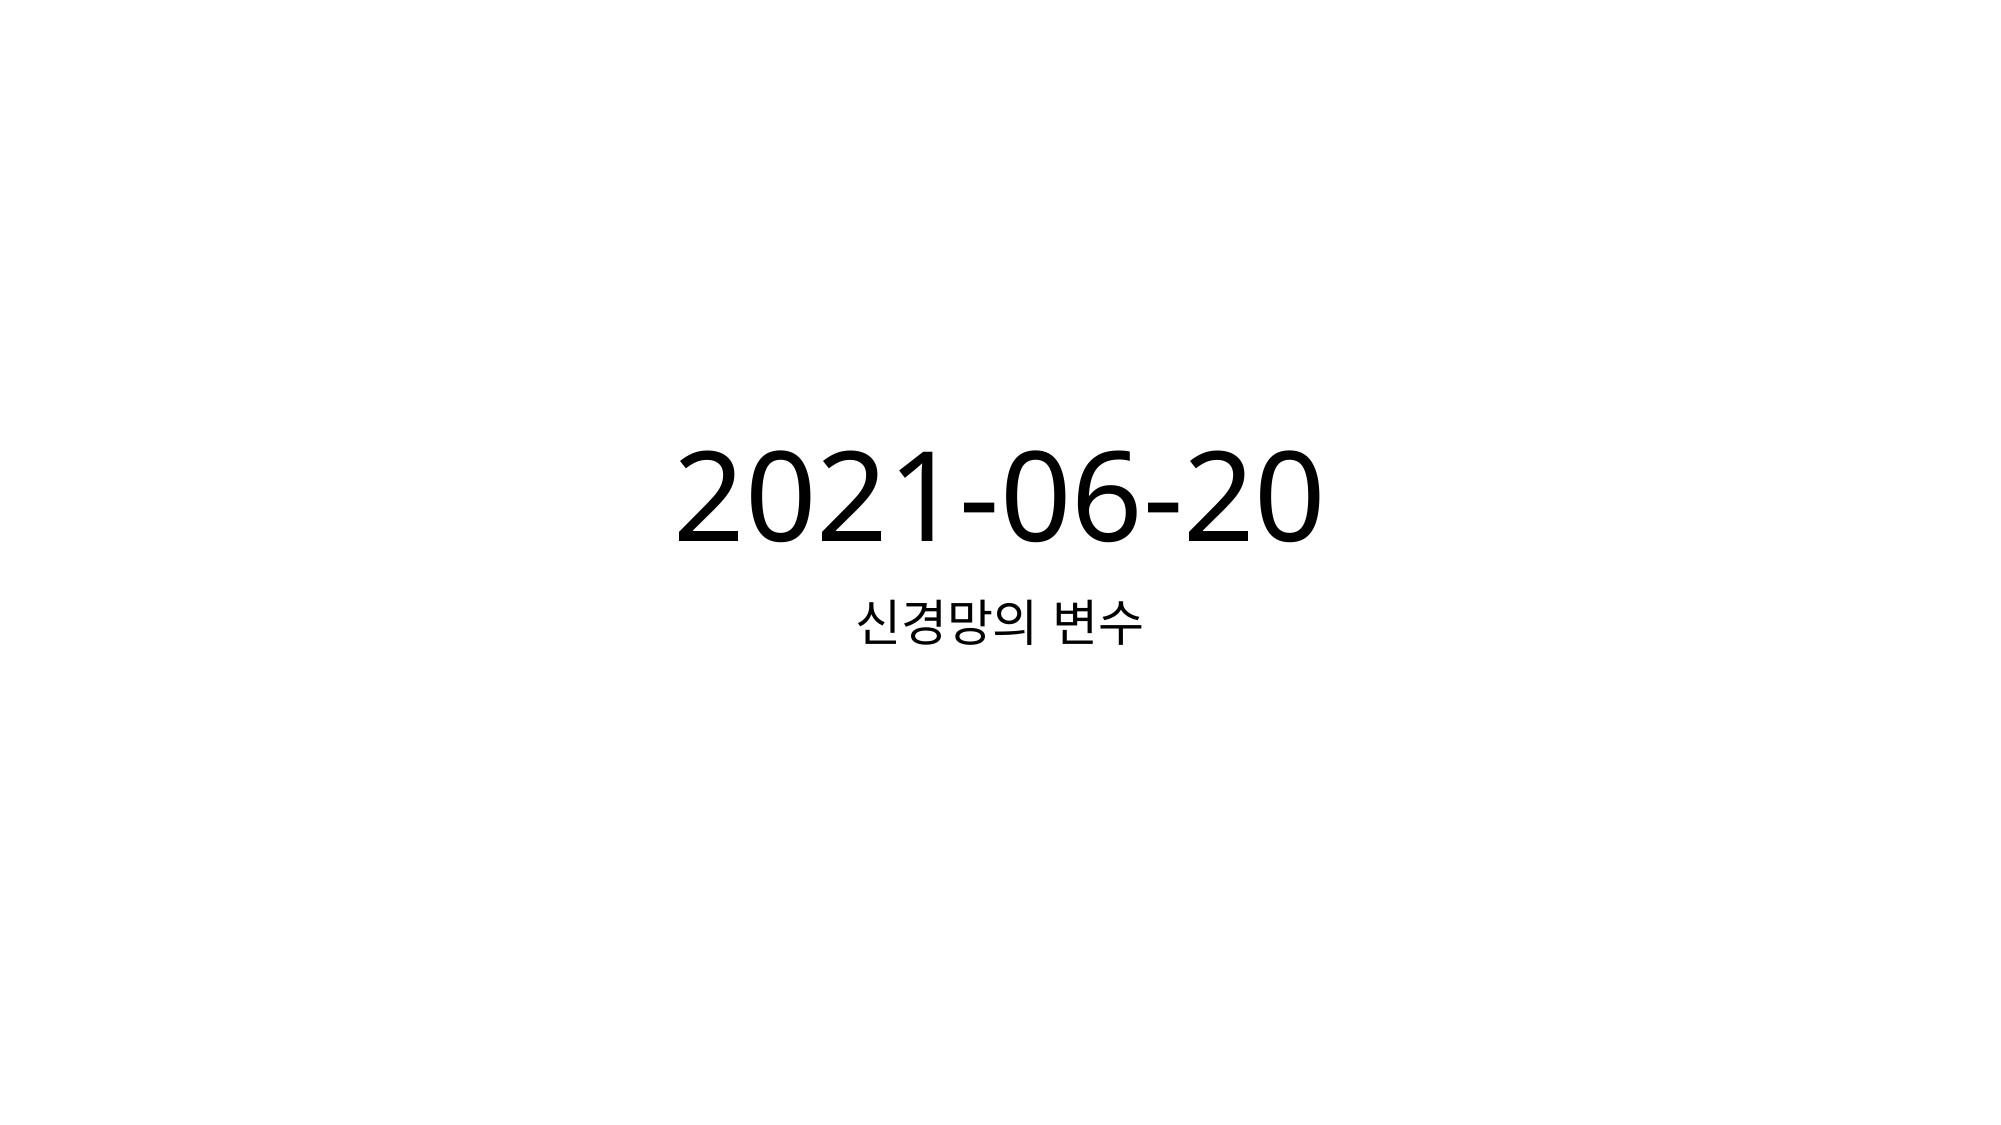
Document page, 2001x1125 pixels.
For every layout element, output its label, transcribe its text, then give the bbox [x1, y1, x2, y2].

title 2021-06-20 [249, 184, 1750, 576]
subtitle 신경망의 변수 [249, 590, 1750, 863]
